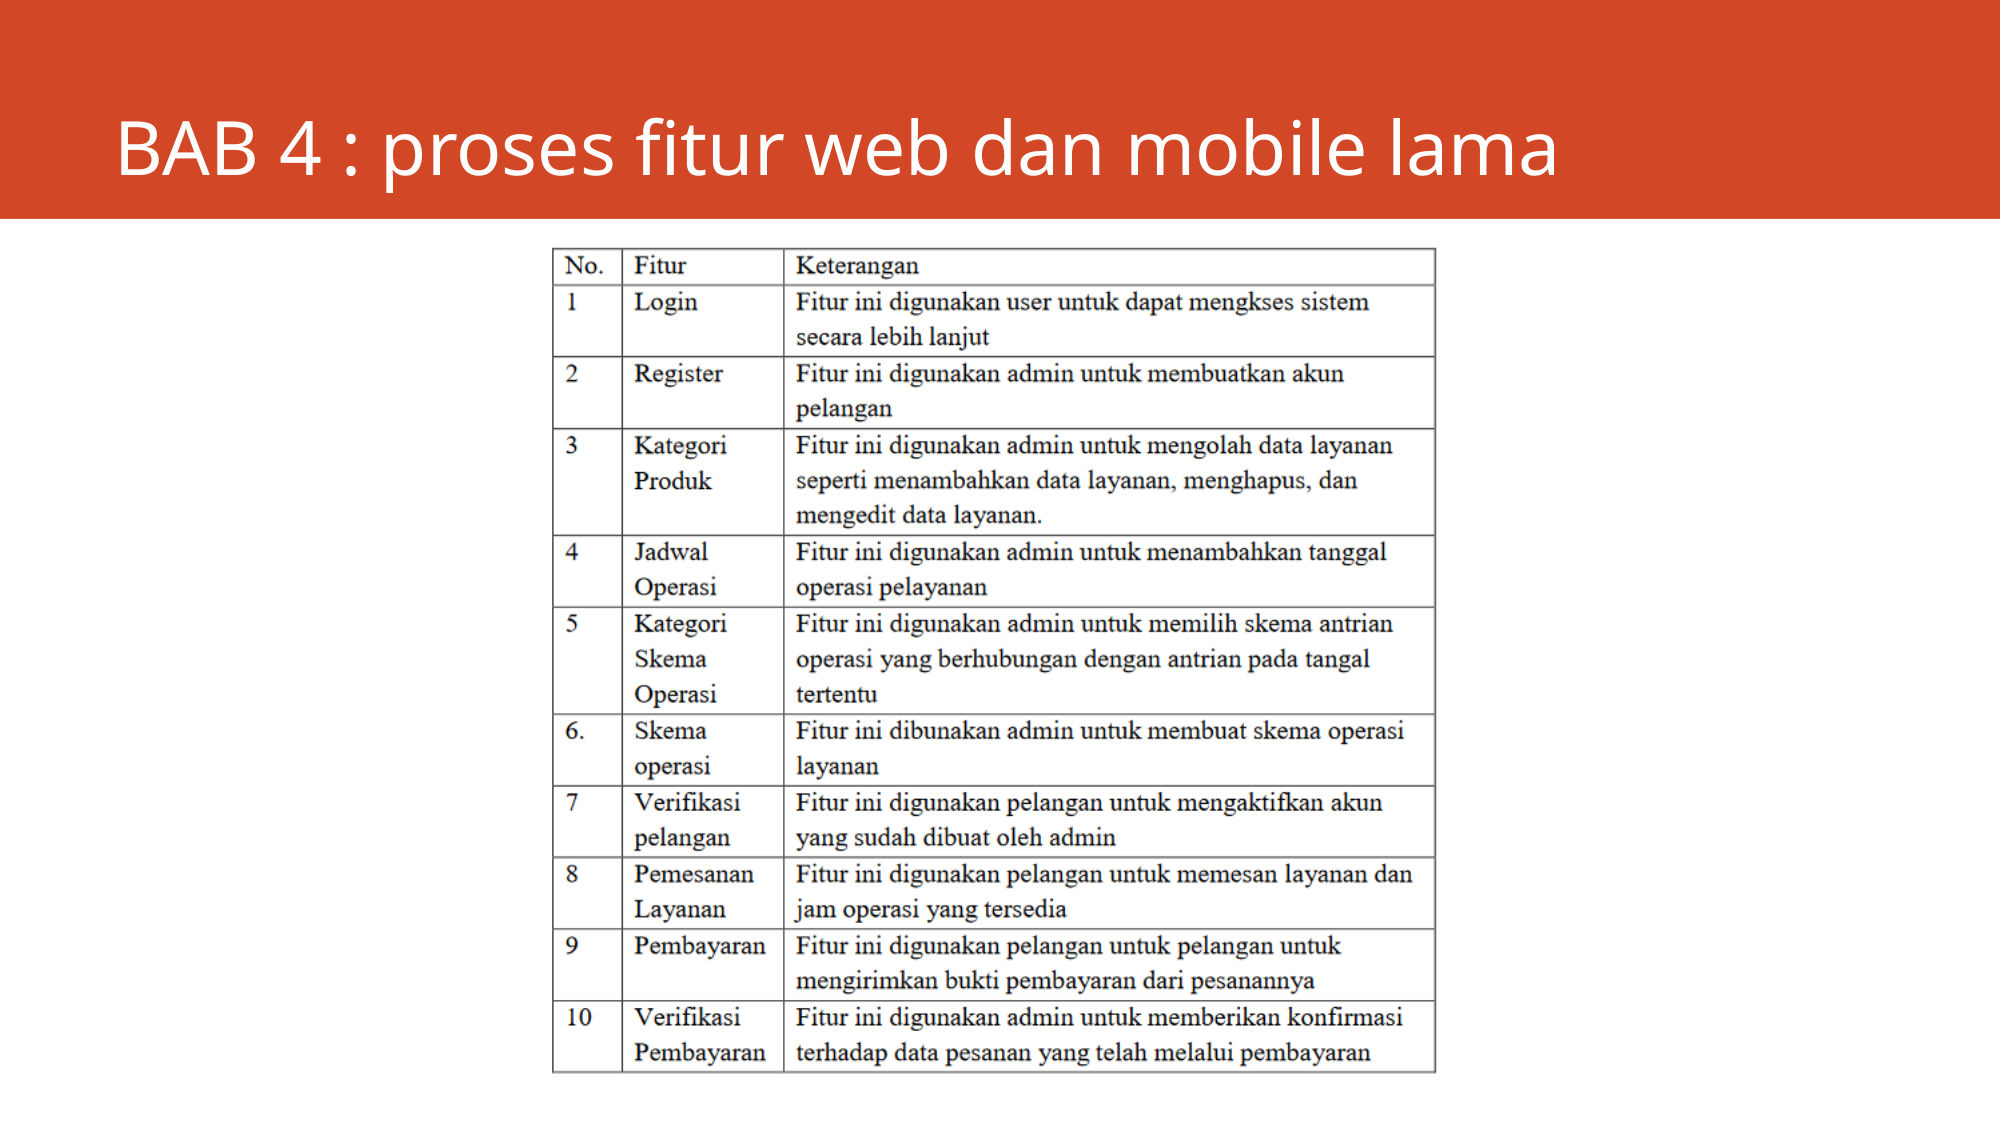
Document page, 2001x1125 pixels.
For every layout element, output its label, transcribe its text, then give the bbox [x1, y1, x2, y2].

title BAB 4 : proses fitur web dan mobile lama [99, 0, 1863, 199]
picture [547, 244, 1439, 1079]
